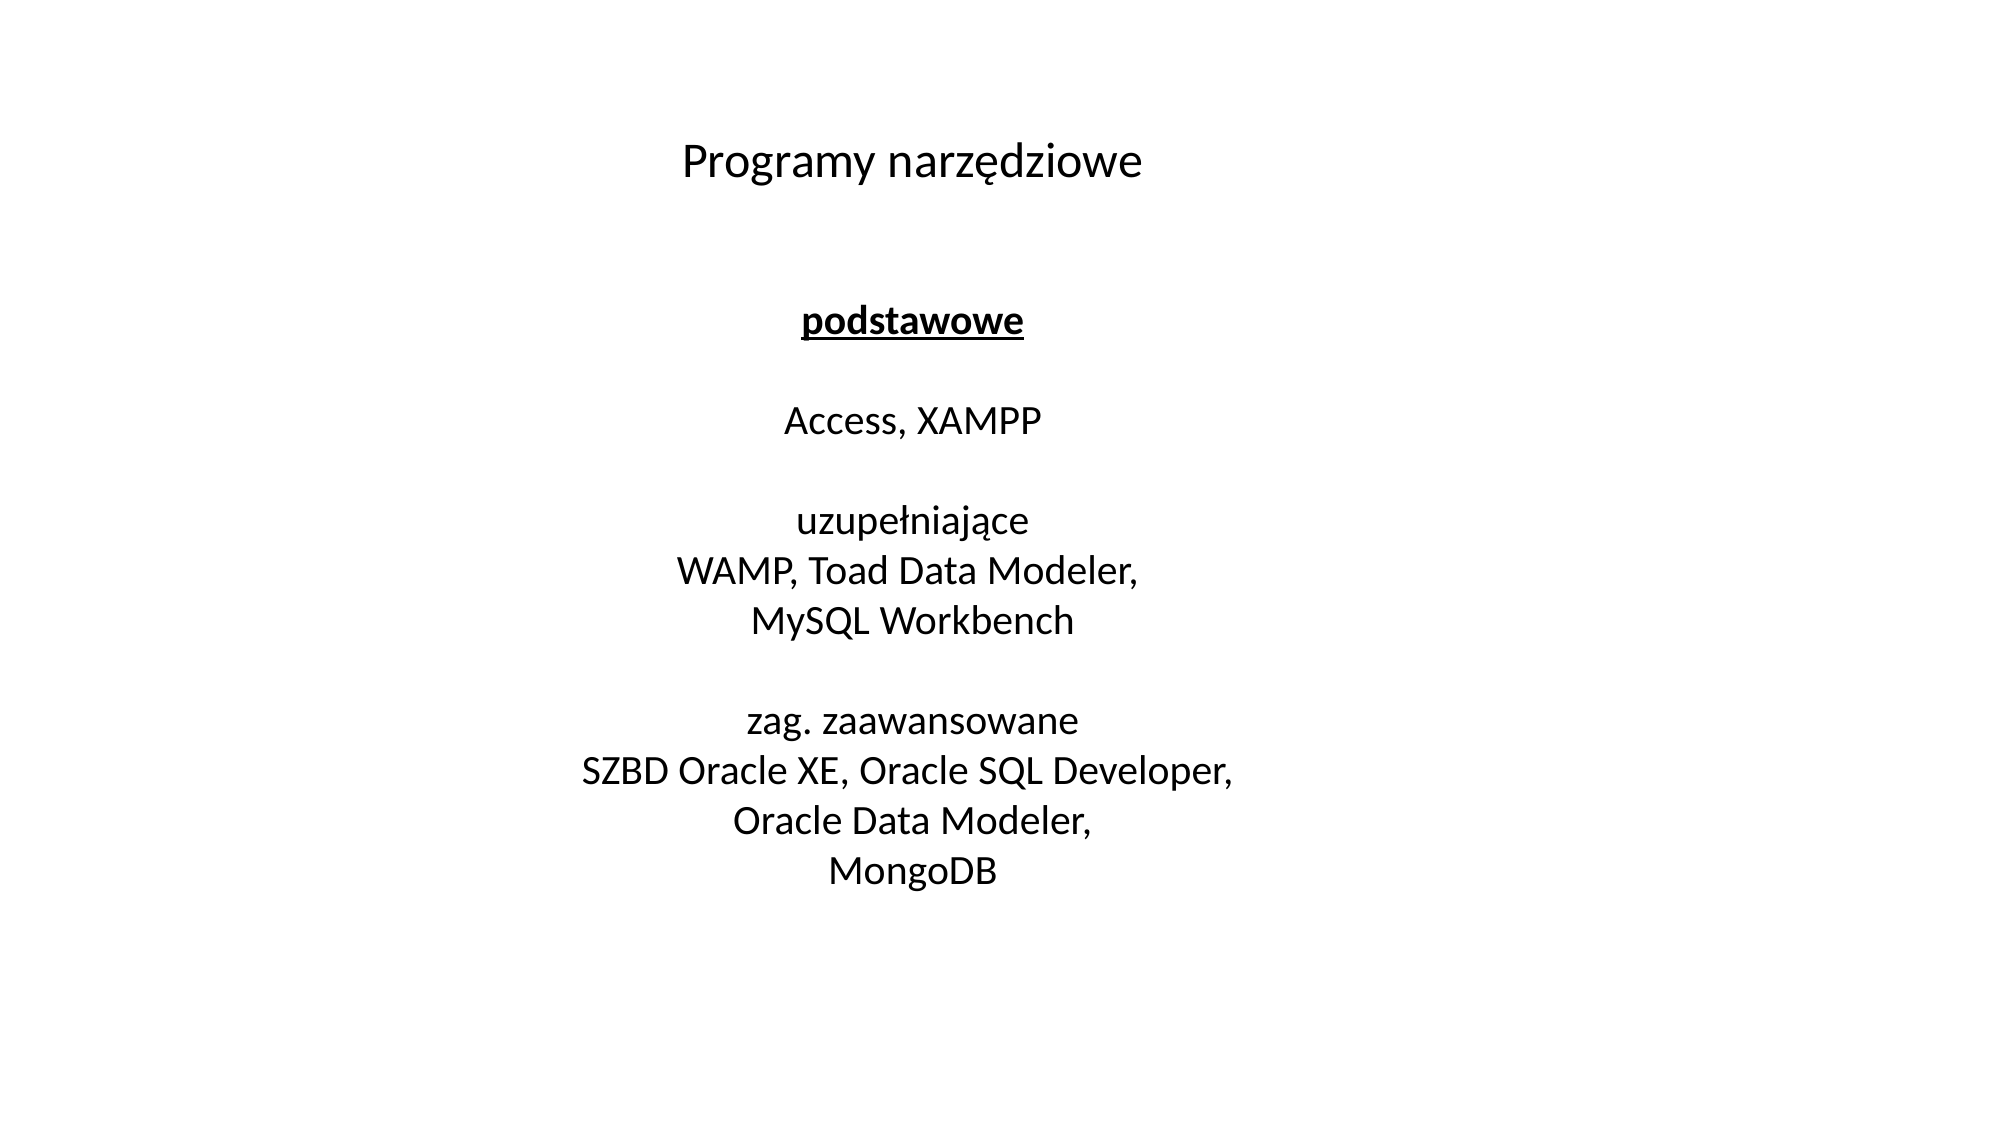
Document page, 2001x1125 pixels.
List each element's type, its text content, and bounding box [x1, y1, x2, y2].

text_box Programy narzędziowe [667, 119, 1159, 195]
text_box podstawowe Access, XAMPP uzupełniające WAMP, Toad Data Modeler, MySQL Workbench zag. zaawansowane SZBD Oracle XE, Oracle SQL Developer, Oracle Data Modeler, MongoDB [567, 285, 1259, 951]
